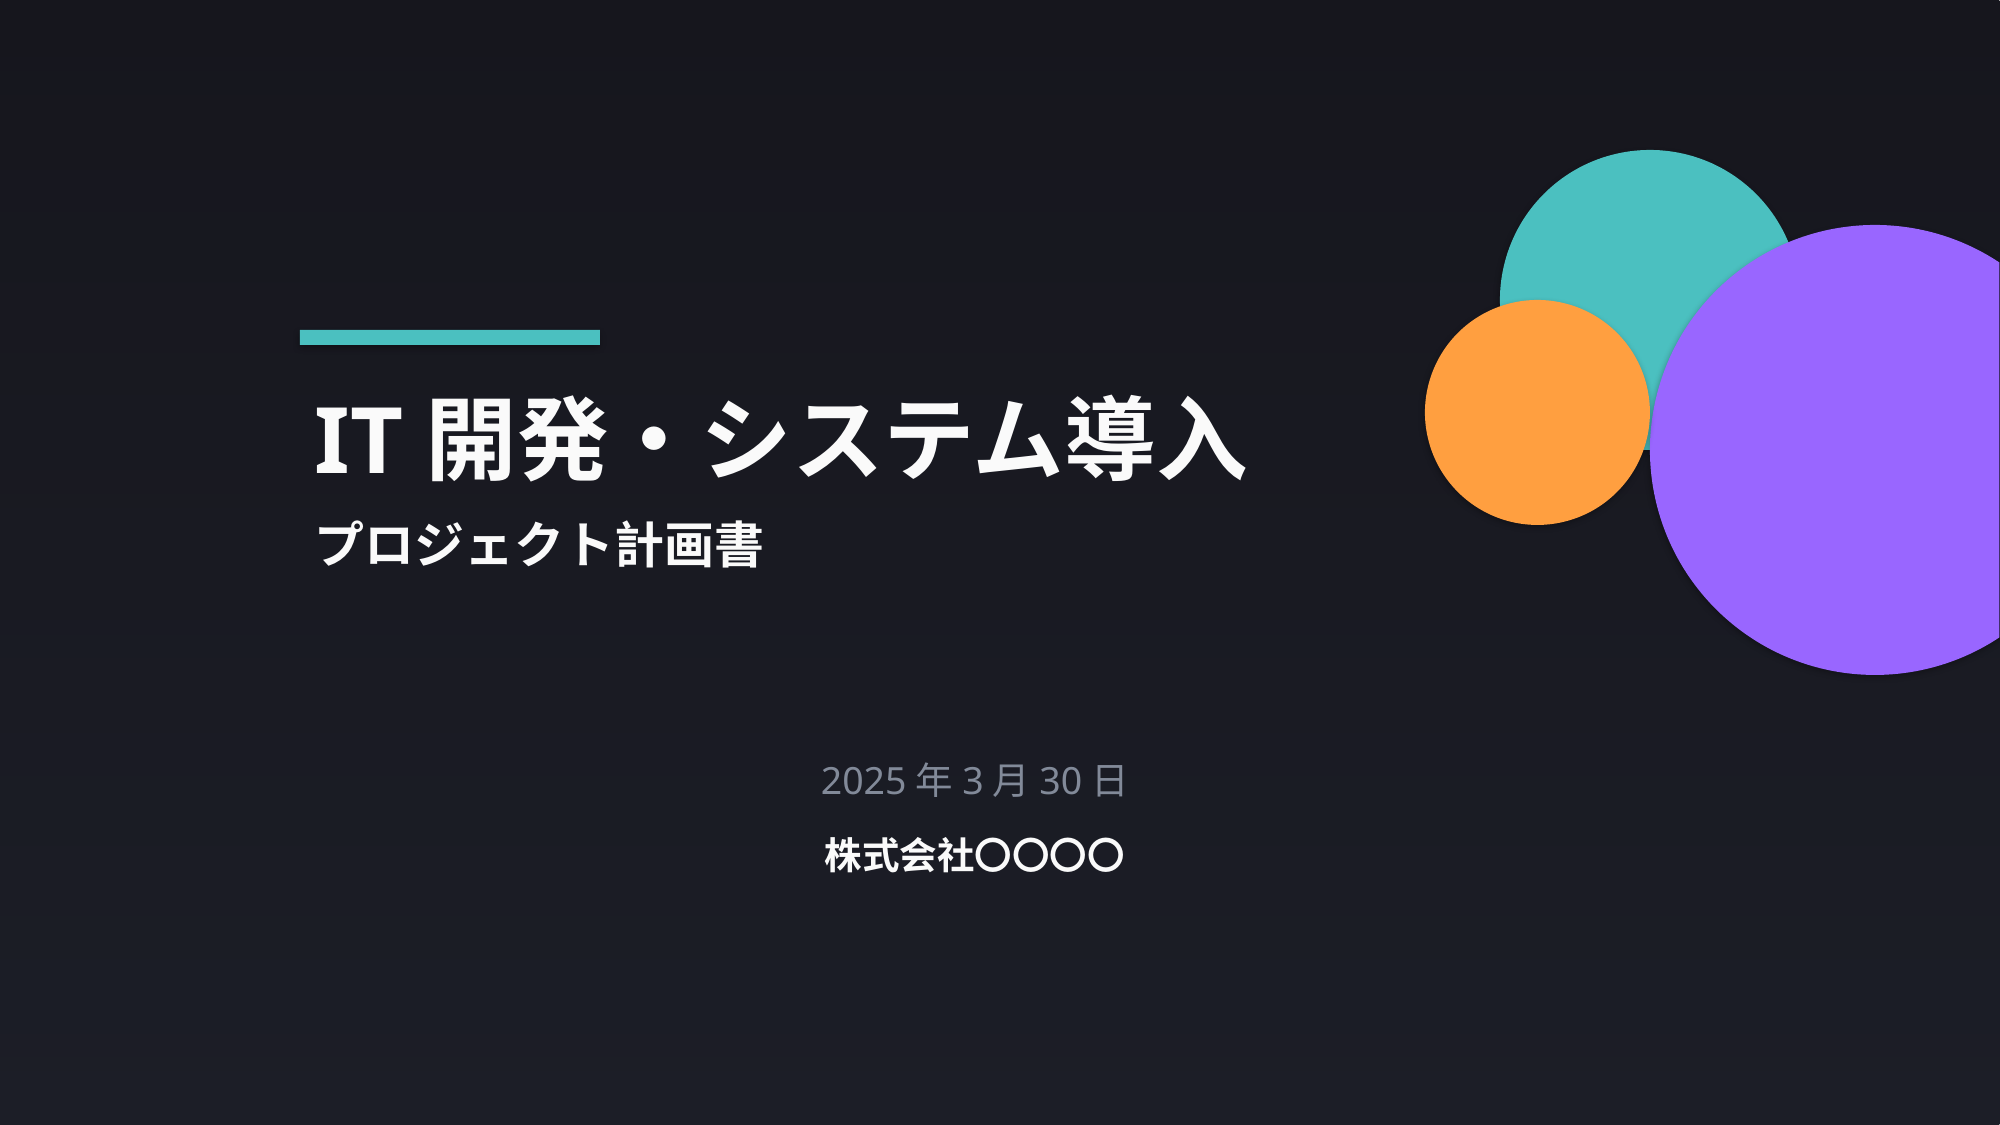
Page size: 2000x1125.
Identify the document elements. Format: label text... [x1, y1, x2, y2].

text_box 株式会社〇〇〇〇 [810, 824, 1140, 885]
text_box [299, 329, 601, 346]
text_box 2025年3月30日 [806, 749, 1144, 810]
text_box [0, 0, 2000, 1125]
text_box [1430, 299, 1645, 375]
text_box [1499, 149, 1789, 389]
text_box IT開発・システム導入 プロジェクト計画書 [299, 375, 1650, 581]
text_box [1650, 224, 2000, 676]
